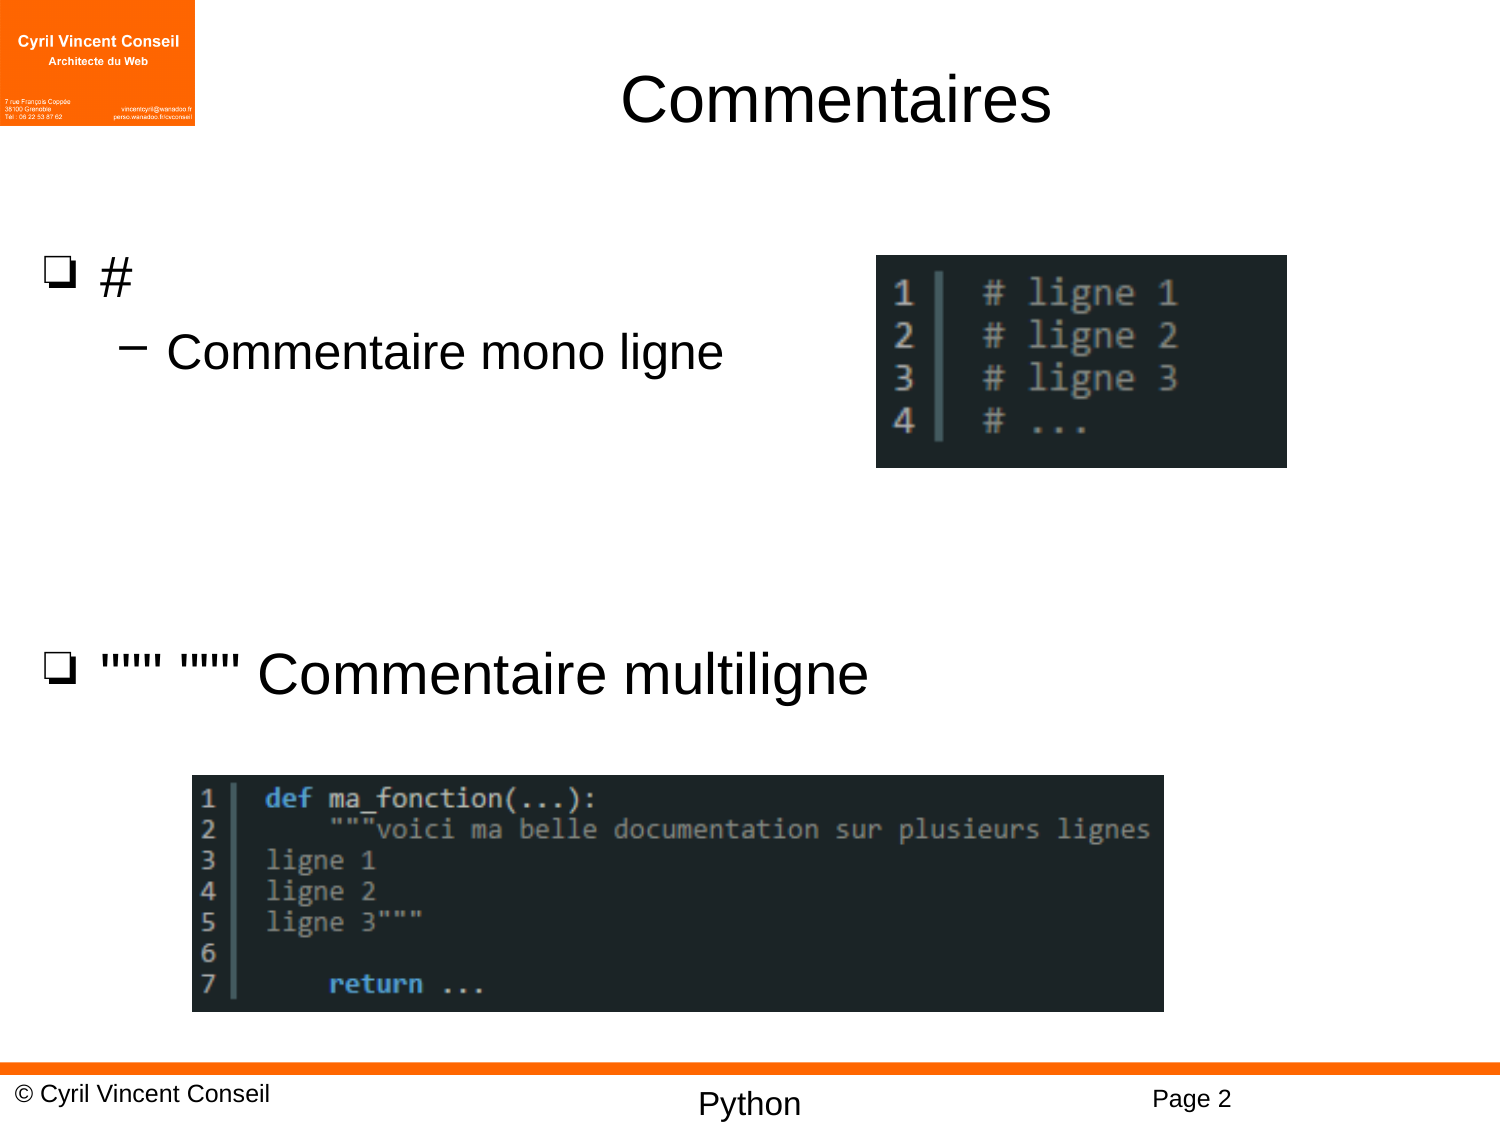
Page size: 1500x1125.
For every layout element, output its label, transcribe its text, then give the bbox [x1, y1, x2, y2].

picture [0, 0, 195, 126]
picture [191, 774, 1165, 1012]
title Commentaires [194, 2, 1480, 190]
picture [876, 255, 1288, 469]
list # Commentaire mono ligne """ """ Commentaire multiligne [29, 231, 1468, 1059]
